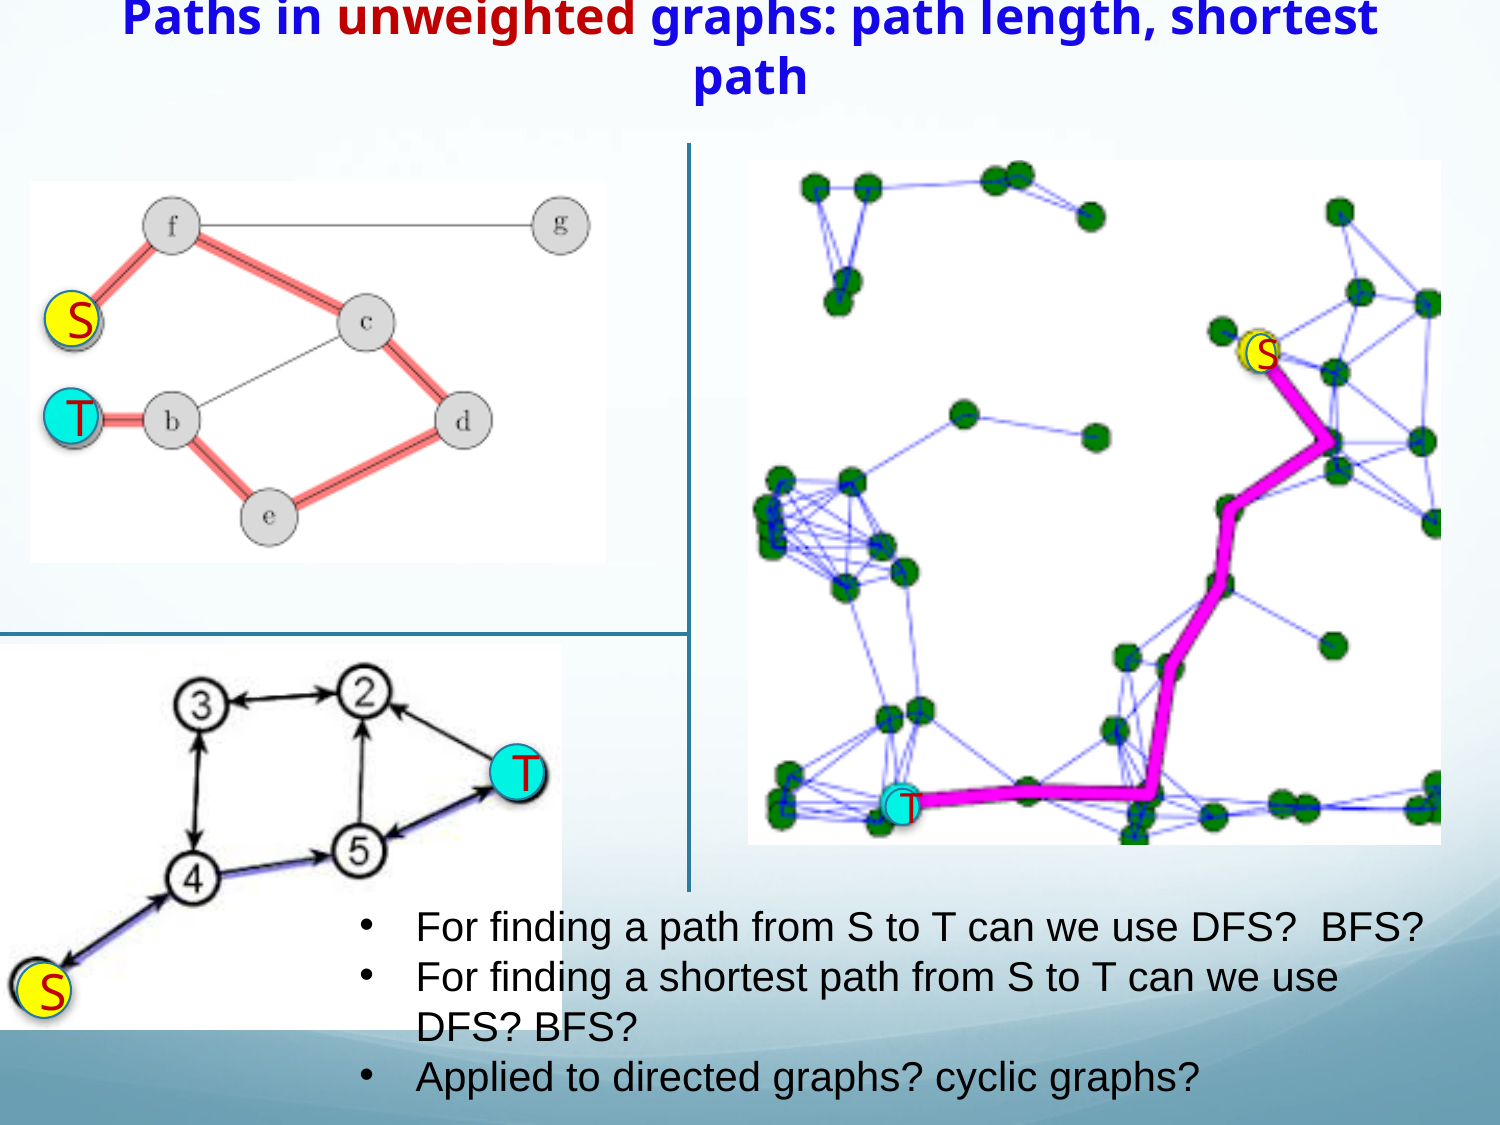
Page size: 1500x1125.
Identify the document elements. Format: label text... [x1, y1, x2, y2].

text_box For finding a path from S to T can we use DFS? BFS? For finding a shortest path from S to T can we use DFS? BFS? Applied to directed graphs? cyclic graphs? [344, 892, 1460, 1107]
picture [0, 0, 1500, 1125]
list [747, 160, 1442, 845]
title Paths in unweighted graphs: path length, shortest path [43, 17, 1459, 72]
